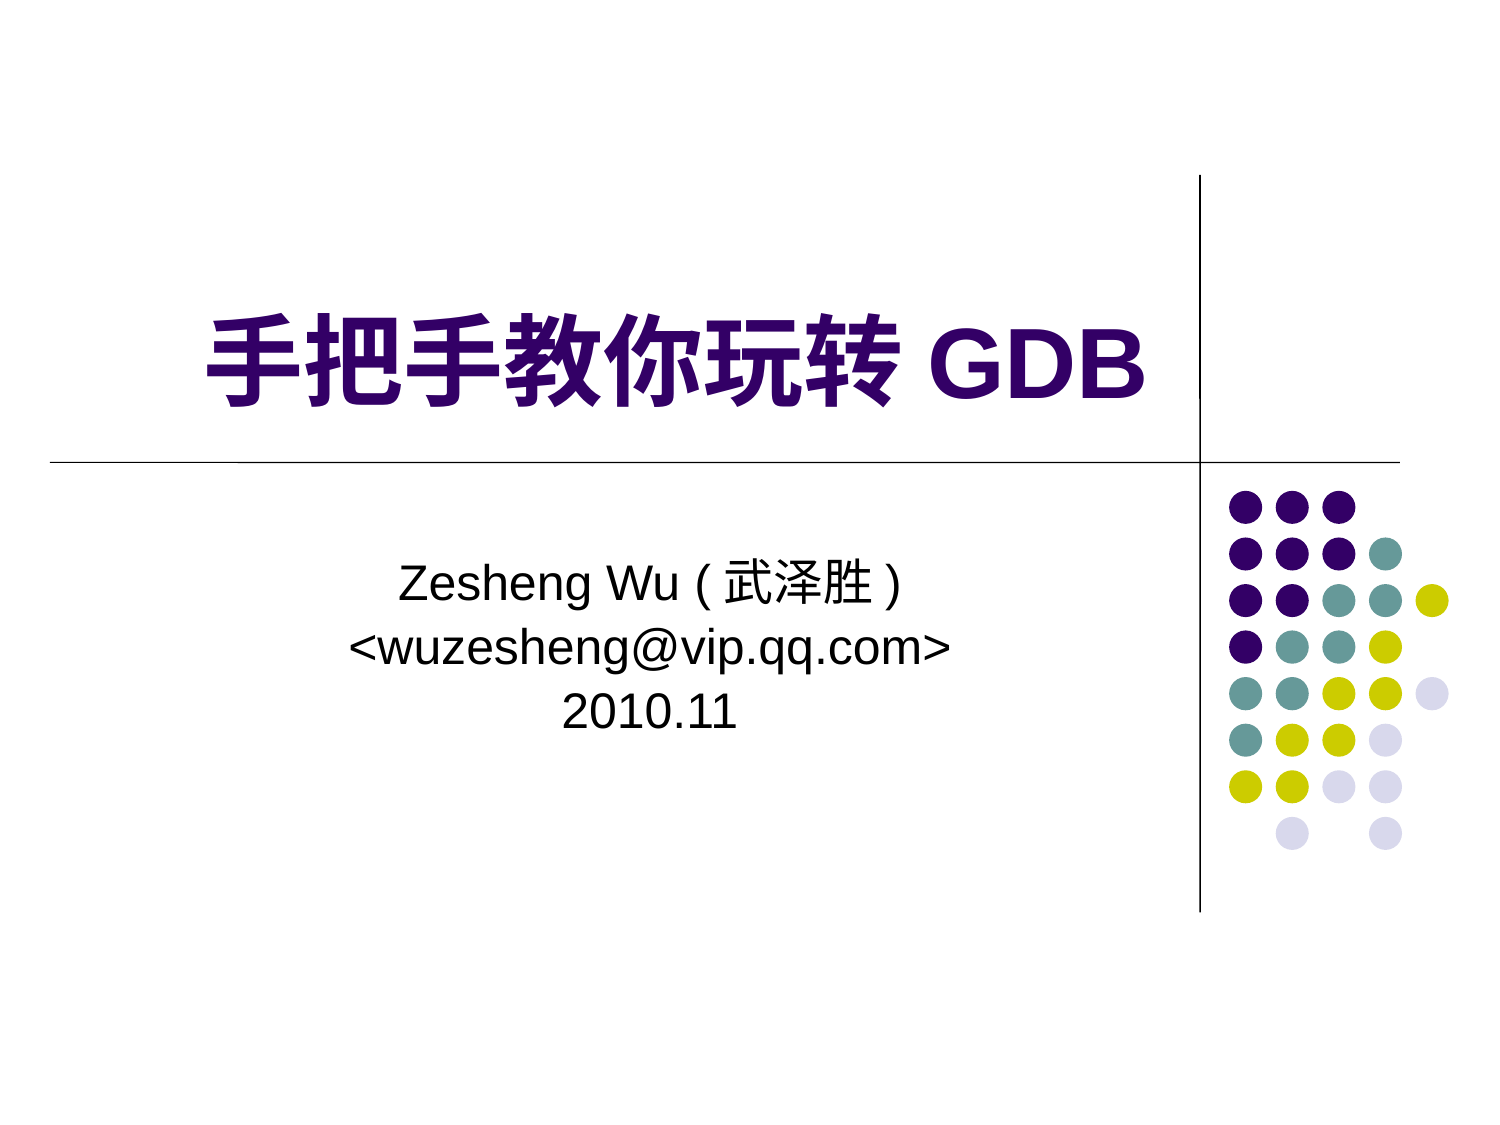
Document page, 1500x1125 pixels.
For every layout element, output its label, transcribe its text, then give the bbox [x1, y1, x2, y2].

subtitle Zesheng Wu (武泽胜) <wuzesheng@vip.qq.com> 2010.11 [137, 549, 1163, 826]
title 手把手教你玩转GDB [51, 76, 1165, 427]
